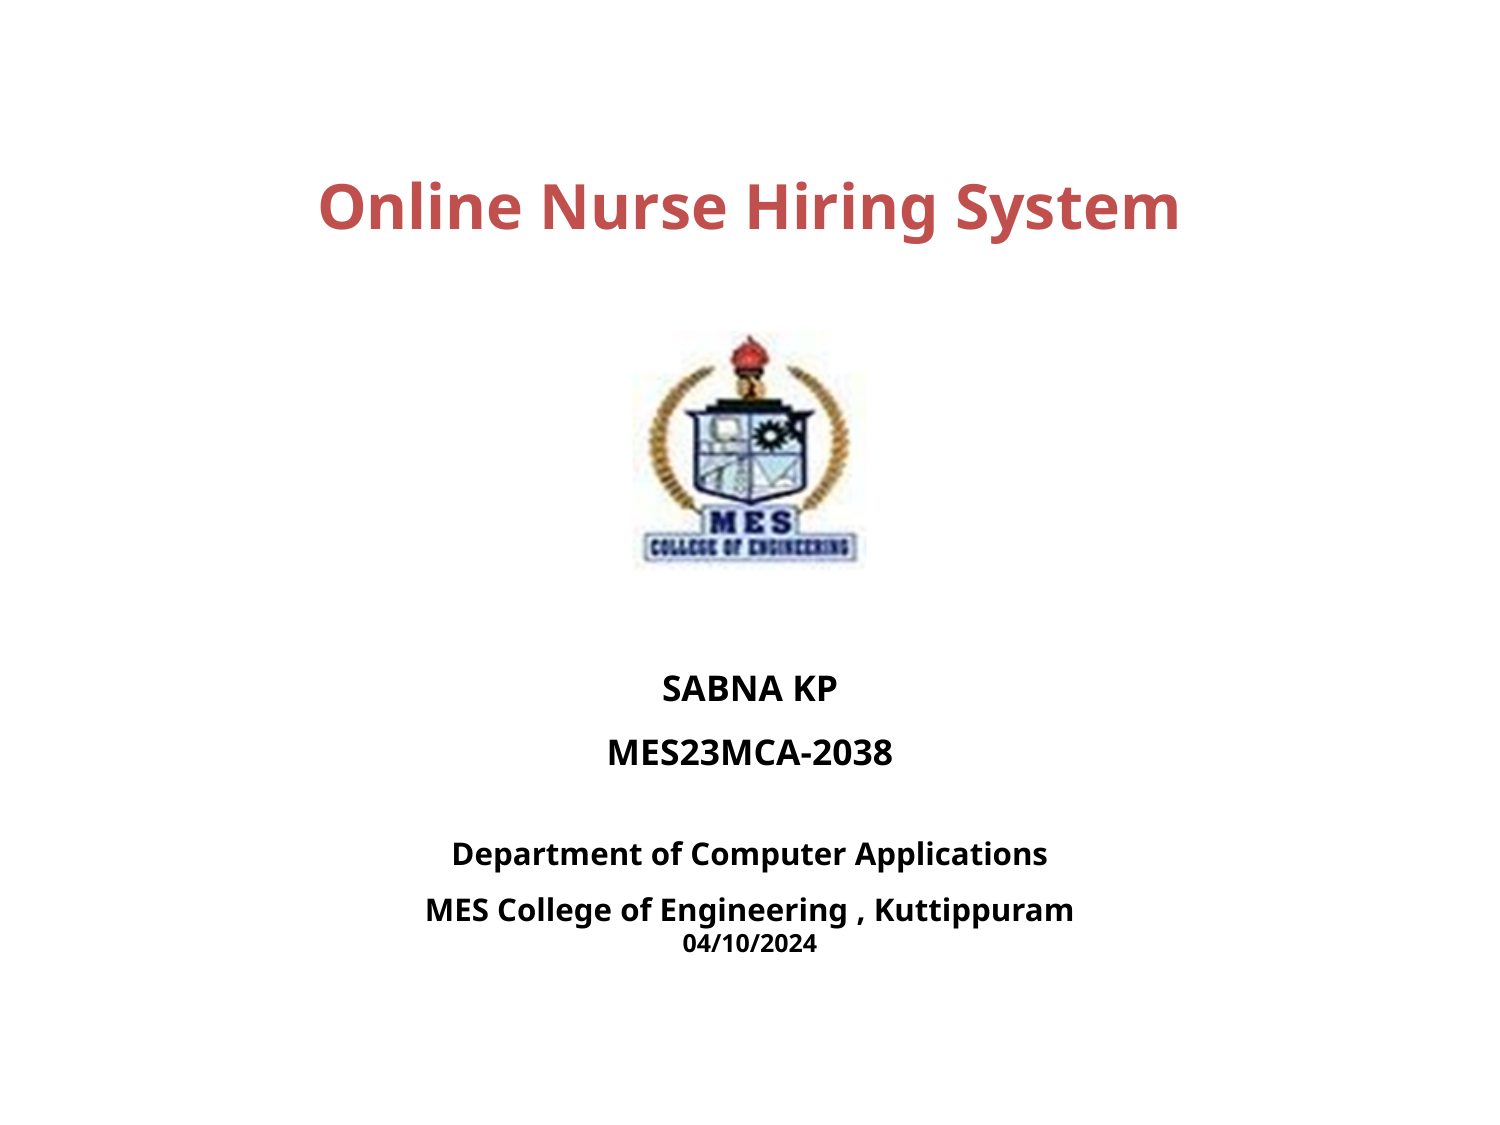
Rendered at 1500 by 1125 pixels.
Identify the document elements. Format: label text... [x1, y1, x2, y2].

title Online Nurse Hiring System [112, 83, 1388, 325]
subtitle SABNA KP MES23MCA-2038 Department of Computer Applications MES College of Engineering , Kuttippuram 04/10/2024 [225, 637, 1275, 1000]
picture [630, 327, 870, 576]
